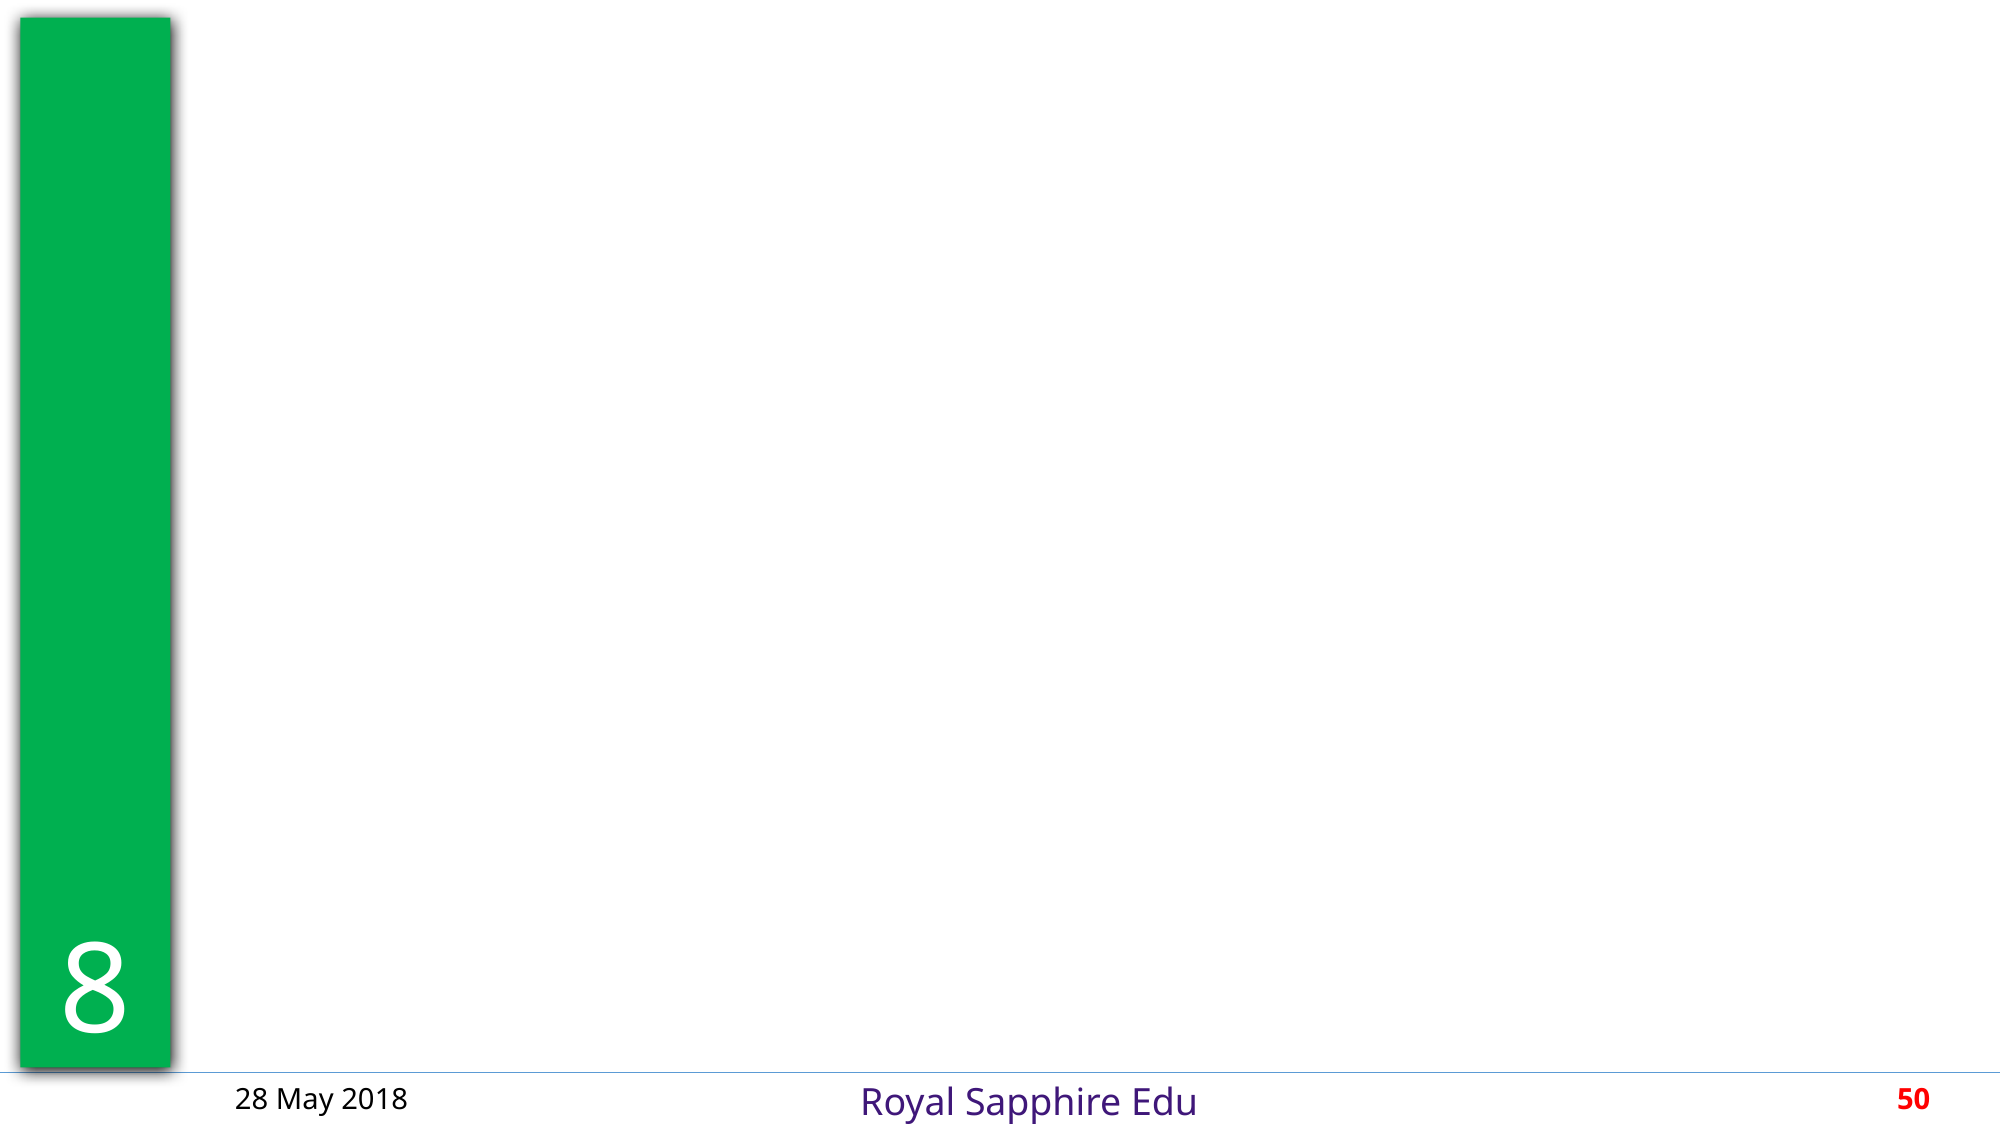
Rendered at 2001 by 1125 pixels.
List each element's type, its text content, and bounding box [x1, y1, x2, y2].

list 8 [20, 17, 171, 1068]
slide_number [220, 1072, 671, 1115]
slide_number 50 [1495, 1072, 1946, 1115]
